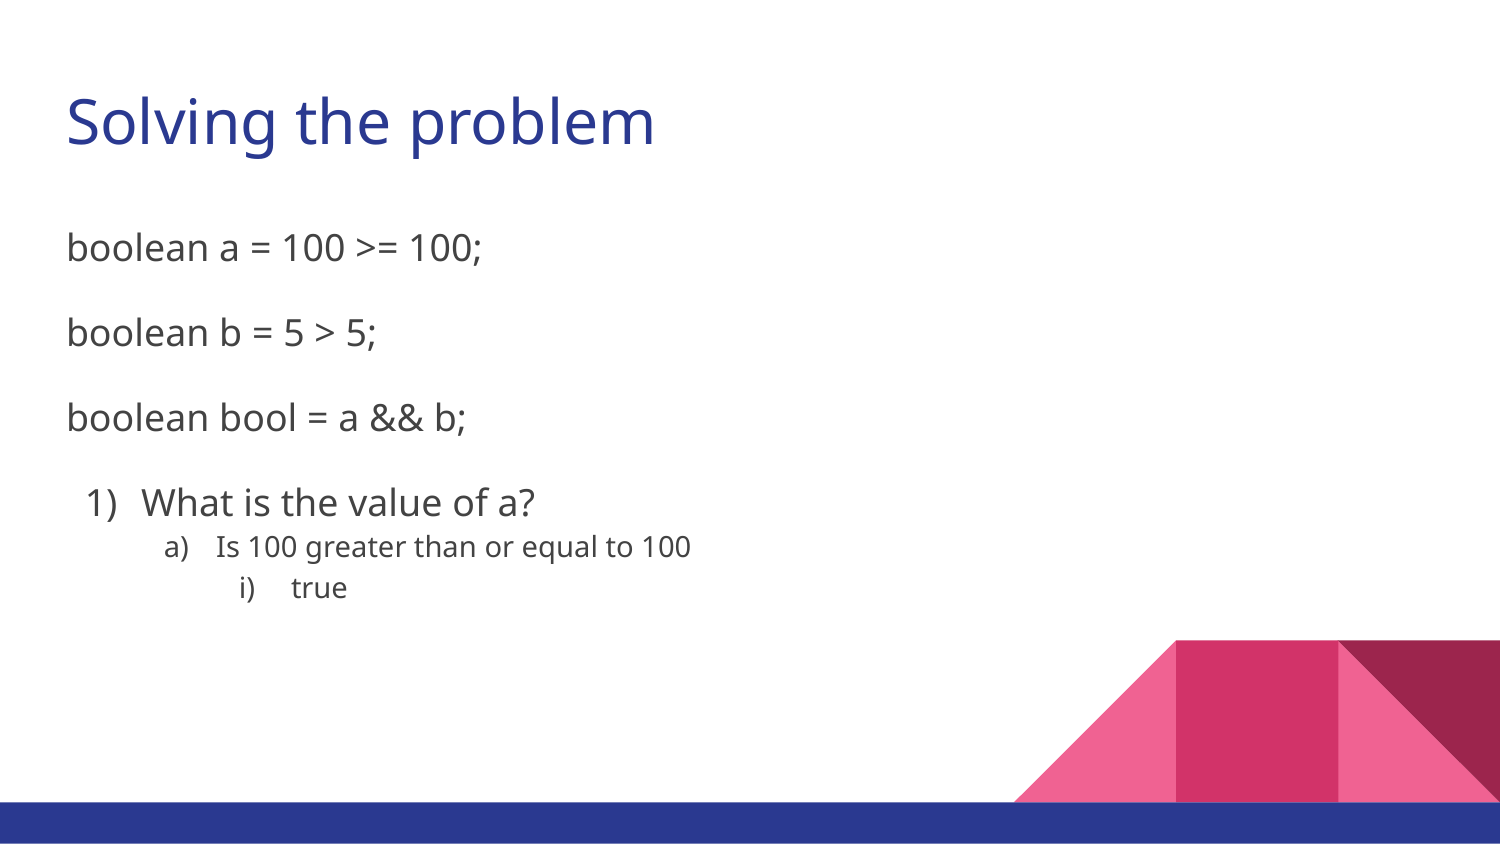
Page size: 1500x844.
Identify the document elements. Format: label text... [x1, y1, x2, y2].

title Solving the problem [51, 67, 1449, 167]
list boolean a = 100 >= 100; boolean b = 5 > 5; boolean bool = a && b; What is the value of a? Is 100 greater than or equal to 100 true [51, 201, 1449, 750]
